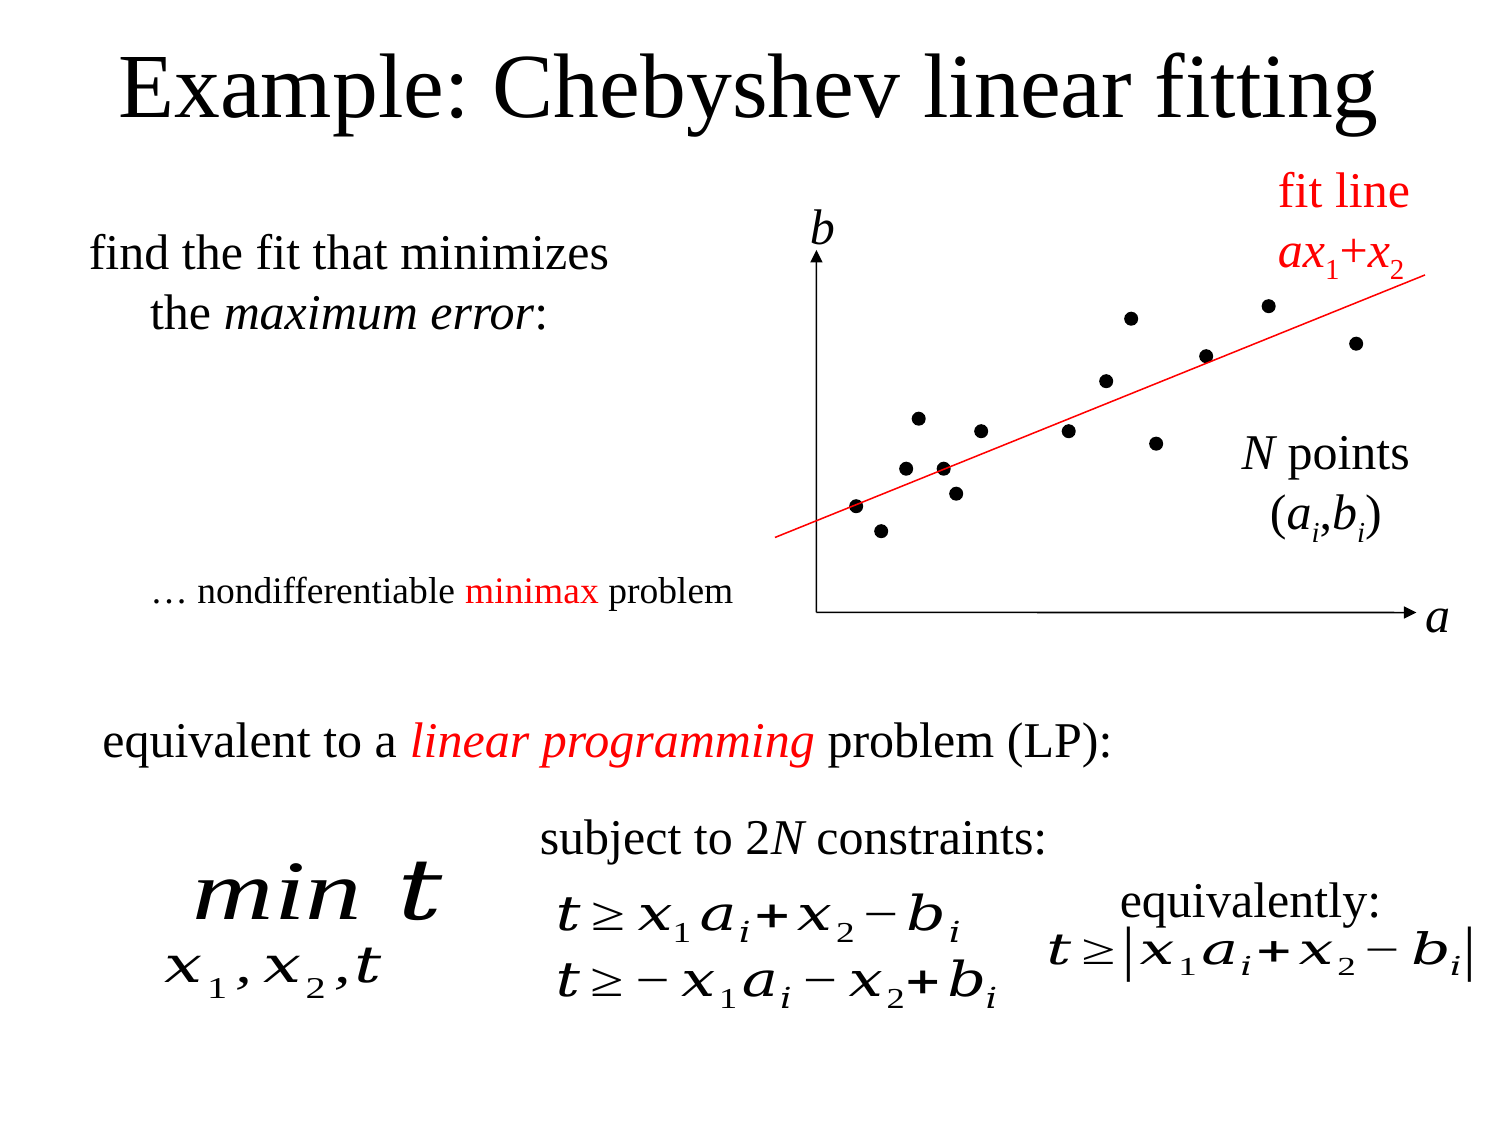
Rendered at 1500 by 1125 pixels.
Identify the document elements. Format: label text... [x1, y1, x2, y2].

text_box fit line ax1+x2 [1263, 149, 1426, 293]
text_box … nondifferentiable minimax problem [135, 558, 749, 619]
text_box find the fit that minimizes the maximum error: [73, 212, 625, 348]
text_box b [795, 187, 850, 263]
text_box equivalently: [1105, 860, 1410, 935]
text_box a [1410, 574, 1466, 650]
text_box equivalent to a linear programming problem (LP): [87, 699, 1128, 775]
title Example: Chebyshev linear fitting [24, 12, 1475, 150]
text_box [816, 249, 1417, 613]
text_box subject to 2N constraints: [525, 797, 1063, 872]
